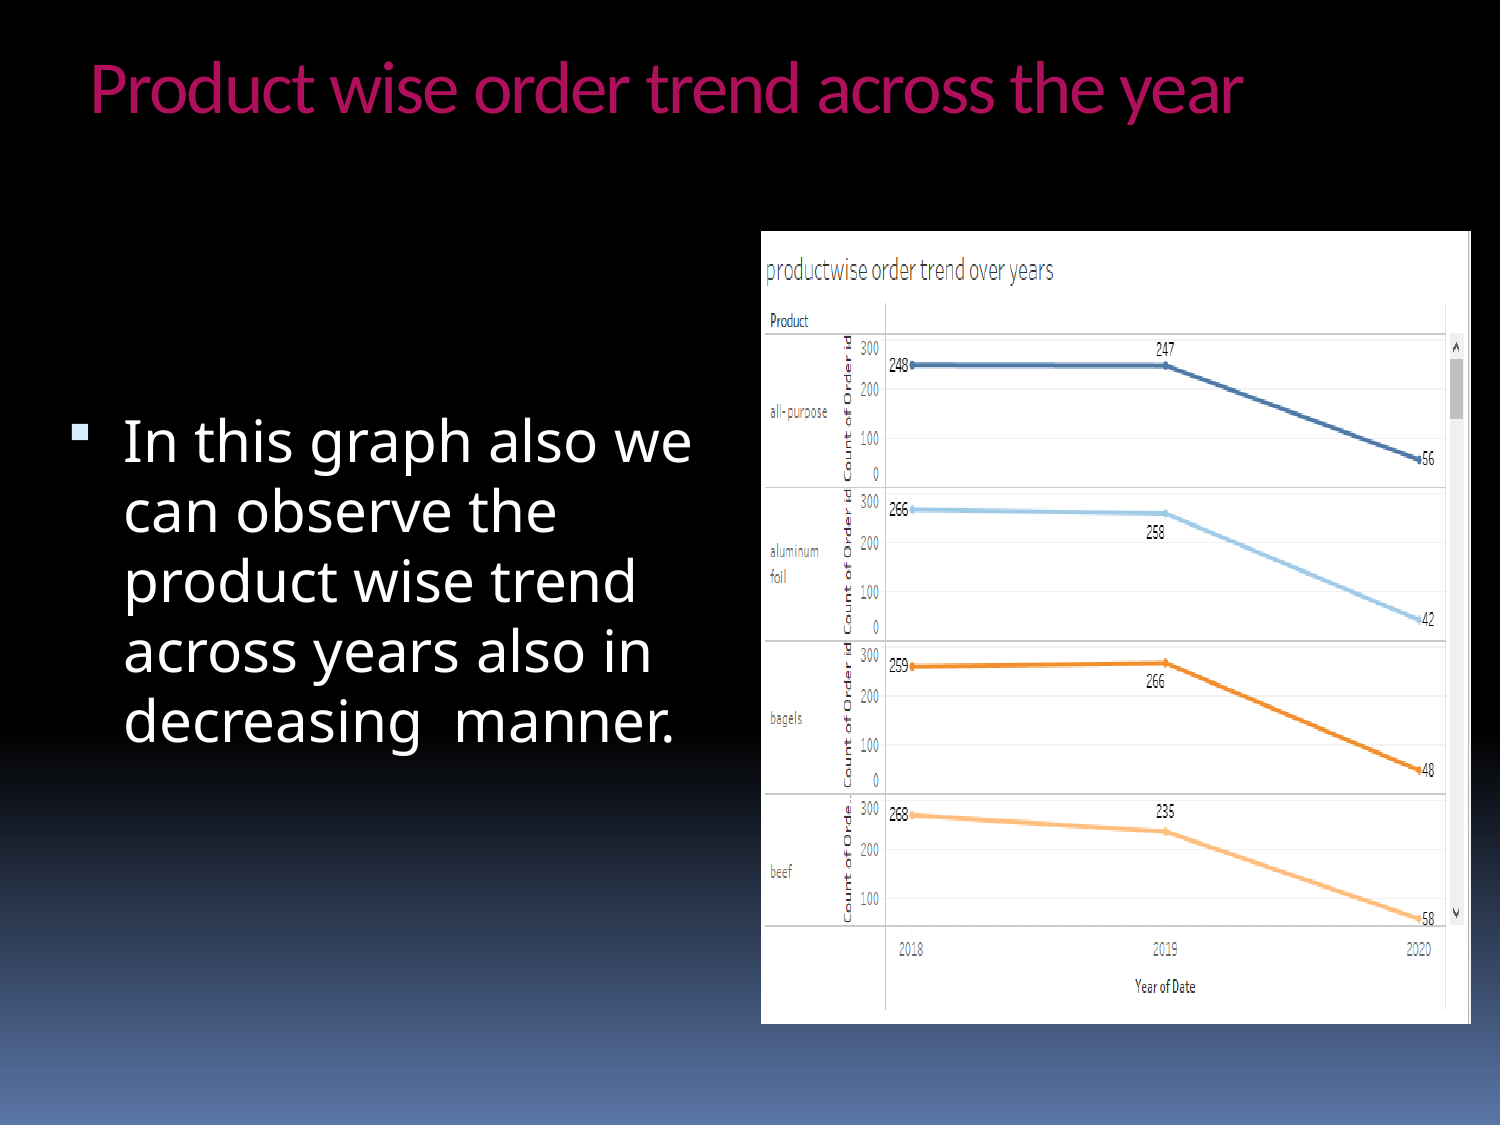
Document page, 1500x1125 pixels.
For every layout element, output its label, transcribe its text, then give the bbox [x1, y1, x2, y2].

list In this graph also we can observe the product wise trend across years also in decreasing manner. [41, 397, 739, 1033]
title Product wise order trend across the year [75, 30, 1425, 185]
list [761, 231, 1471, 1024]
